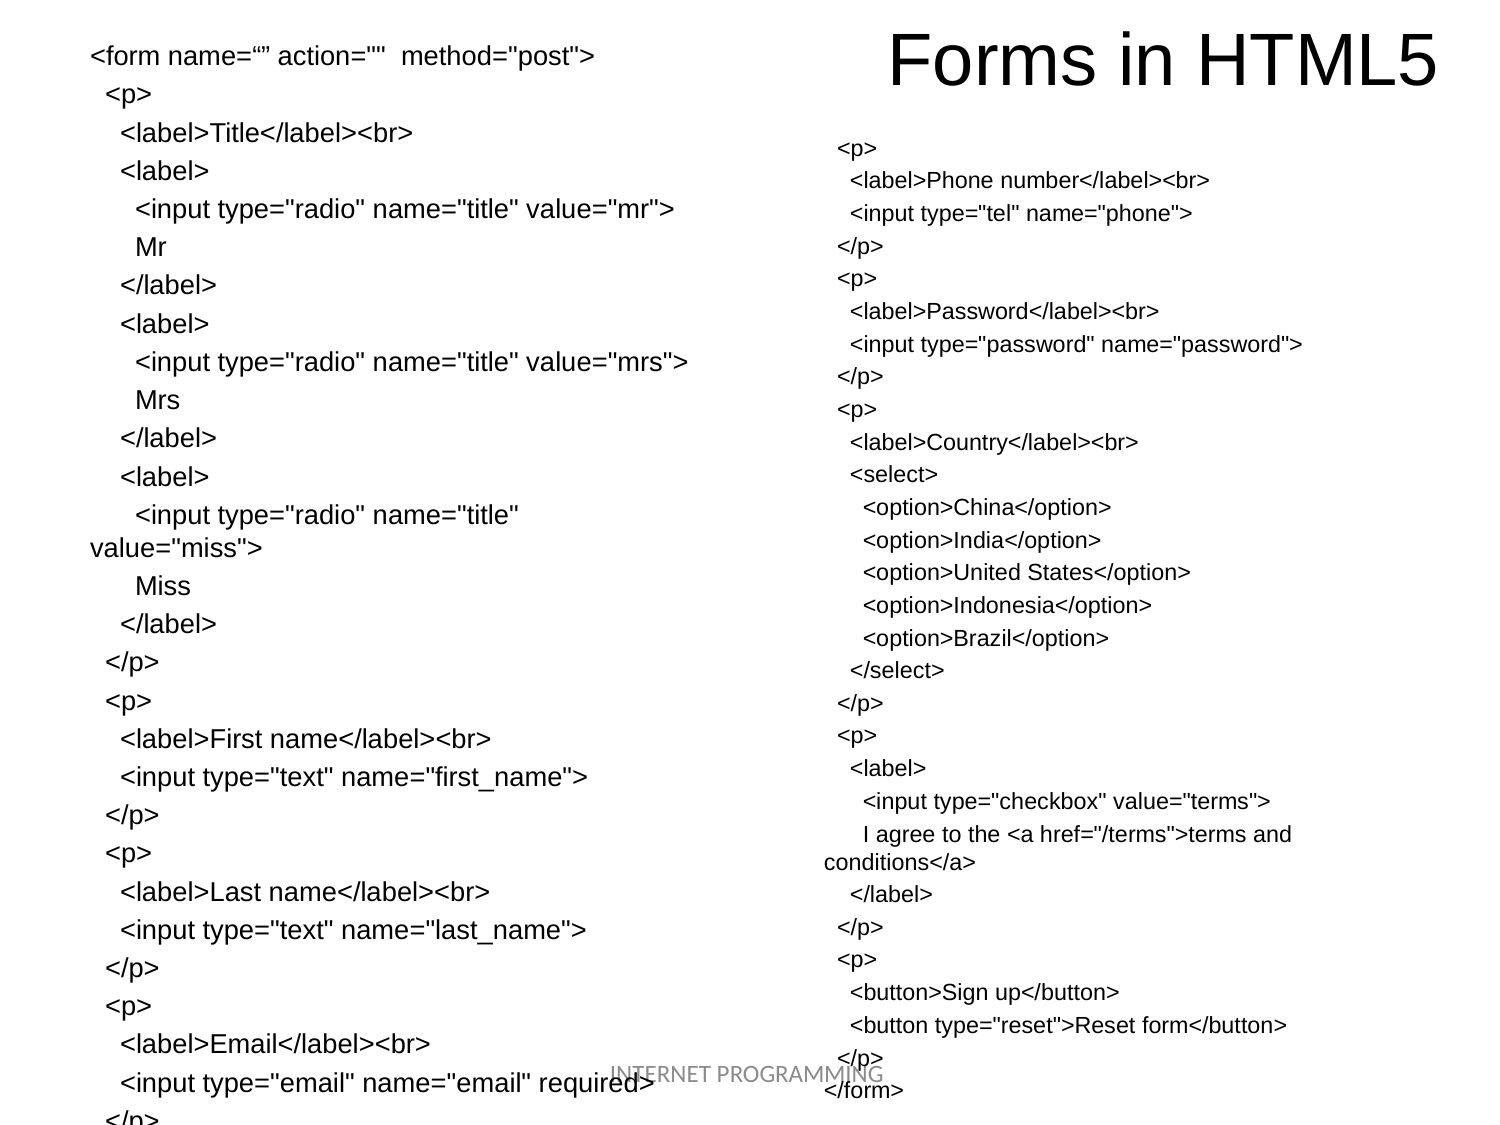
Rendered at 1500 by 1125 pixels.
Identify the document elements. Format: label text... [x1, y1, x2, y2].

footer INTERNET PROGRAMMING [512, 1042, 988, 1103]
list <form name=“” action="" method="post"> <p> <label>Title</label><br> <label> <input type="radio" name="title" value="mr"> Mr </label> <label> <input type="radio" name="title" value="mrs"> Mrs </label> <label> <input type="radio" name="title" value="miss"> Miss </label> </p> <p> <label>First name</label><br> <input type="text" name="first_name"> </p> <p> <label>Last name</label><br> <input type="text" name="last_name"> </p> <p> <label>Email</label><br> <input type="email" name="email" required> </p> [75, 30, 715, 1125]
title Forms in HTML5 [826, 4, 1500, 109]
text_box <p> <label>Phone number</label><br> <input type="tel" name="phone"> </p> <p> <label>Password</label><br> <input type="password" name="password"> </p> <p> <label>Country</label><br> <select> <option>China</option> <option>India</option> <option>United States</option> <option>Indonesia</option> <option>Brazil</option> </select> </p> <p> <label> <input type="checkbox" value="terms"> I agree to the <a href="/terms">terms and conditions</a> </label> </p> <p> <button>Sign up</button> <button type="reset">Reset form</button> </p> </form> [808, 125, 1449, 1125]
